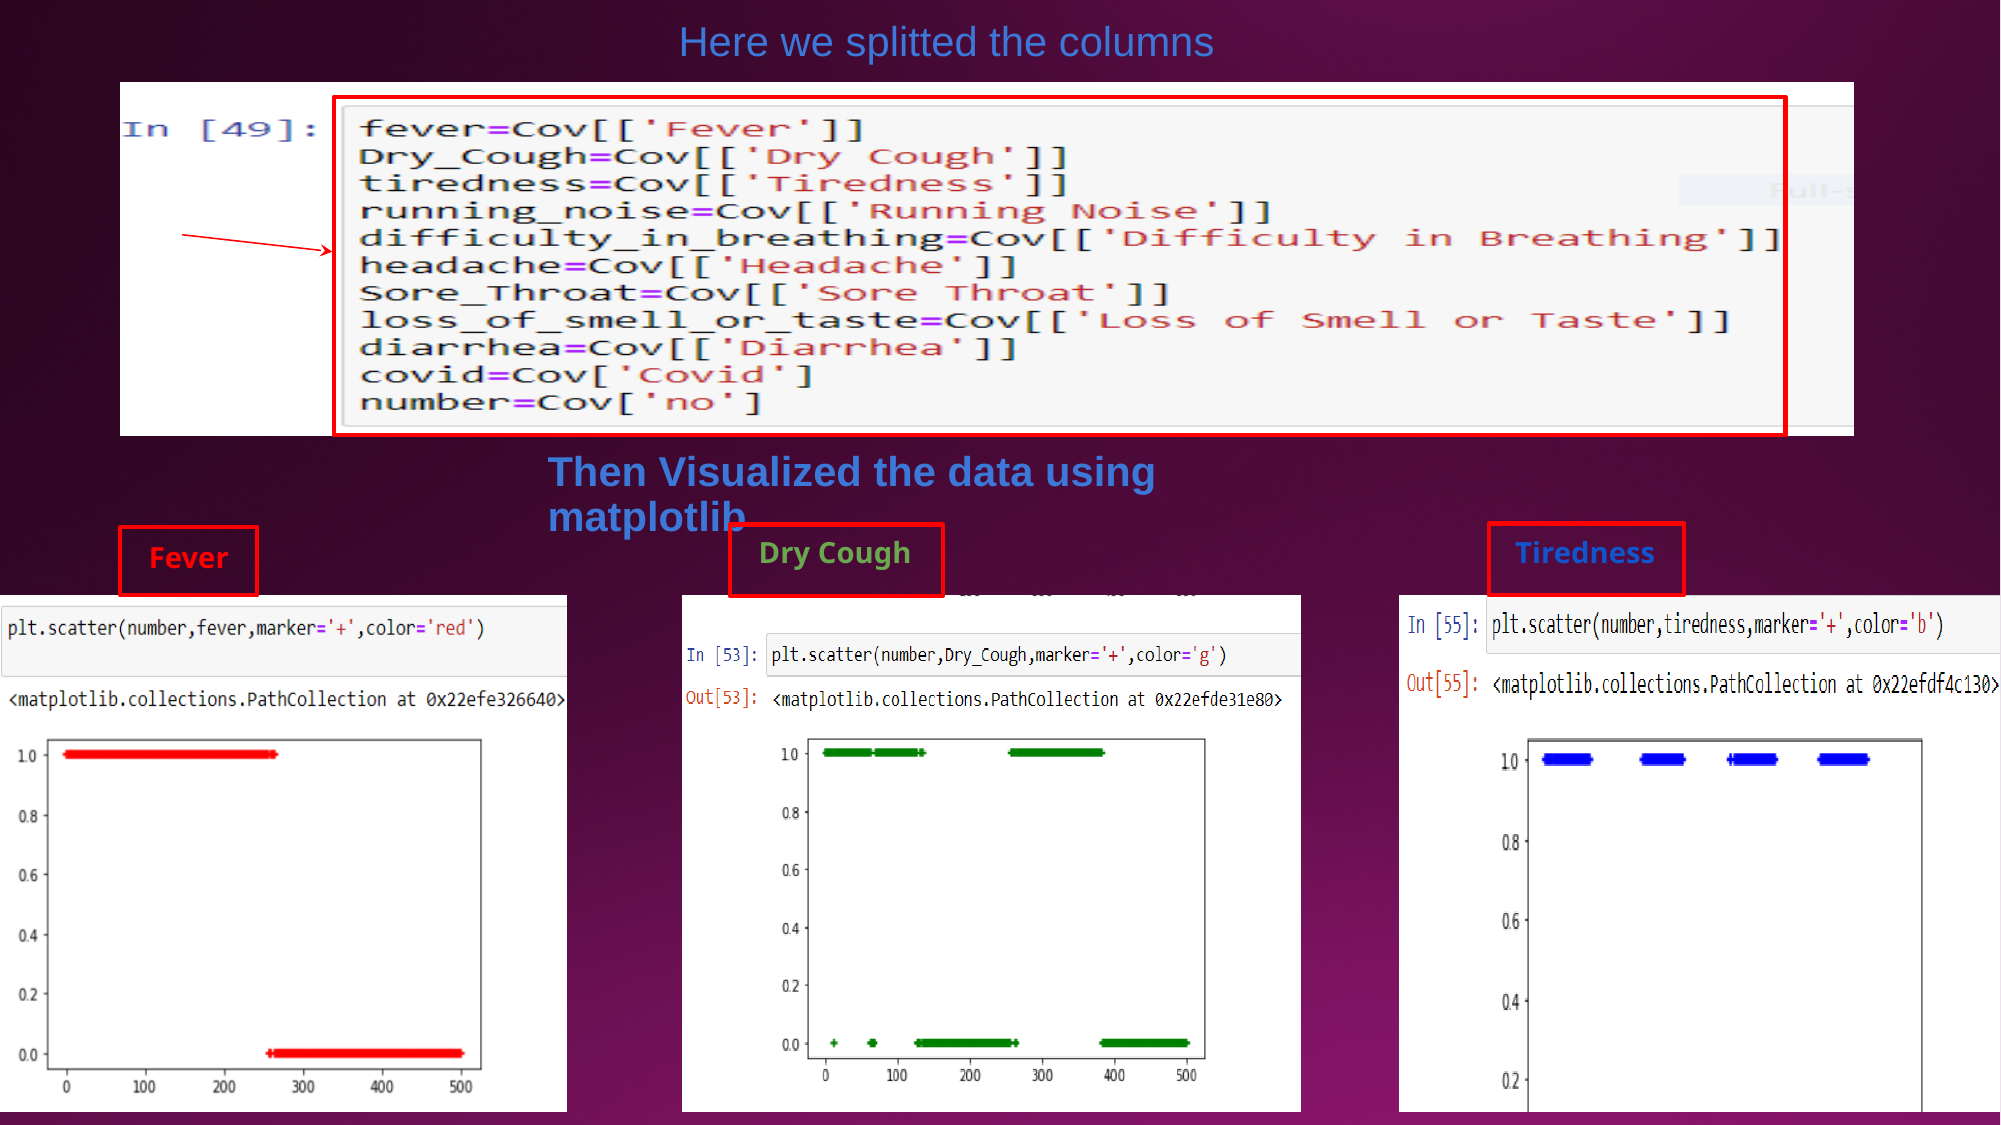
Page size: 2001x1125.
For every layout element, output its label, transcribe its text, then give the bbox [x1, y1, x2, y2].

text_box Fever [2, 524, 375, 590]
picture [0, 0, 2001, 1125]
text_box [120, 527, 258, 593]
text_box Then Visualized the data using matplotlib [532, 447, 1353, 528]
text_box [182, 234, 333, 252]
text_box Here we splitted the columns [663, 5, 1270, 81]
text_box [729, 524, 943, 594]
text_box Dry Cough [649, 519, 1022, 585]
text_box [1488, 523, 1684, 593]
text_box Tiredness [1399, 519, 1772, 585]
